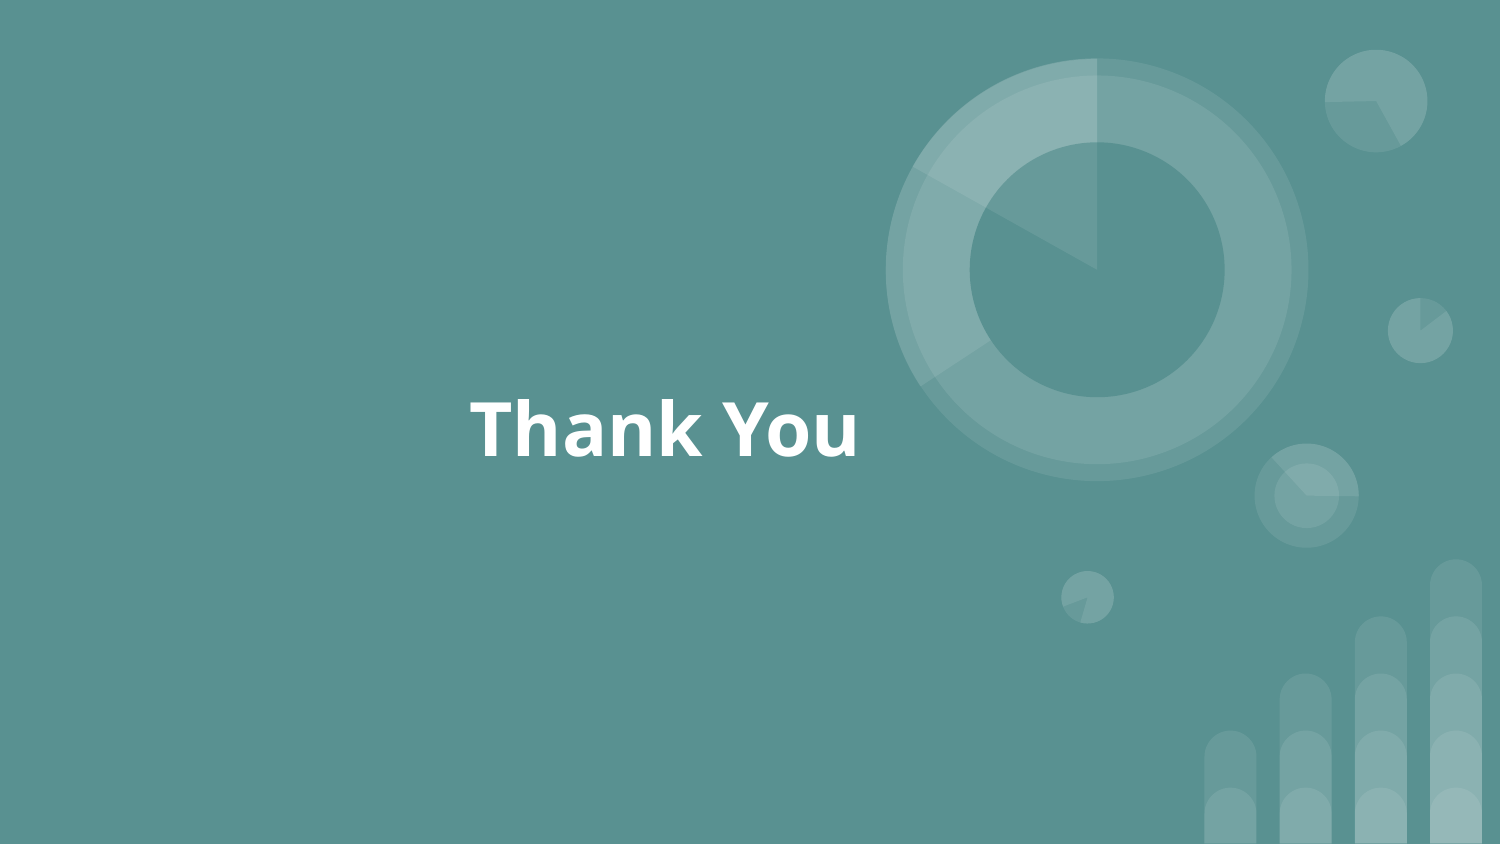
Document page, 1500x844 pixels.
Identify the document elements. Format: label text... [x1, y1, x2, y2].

title Thank You [304, 273, 1003, 581]
